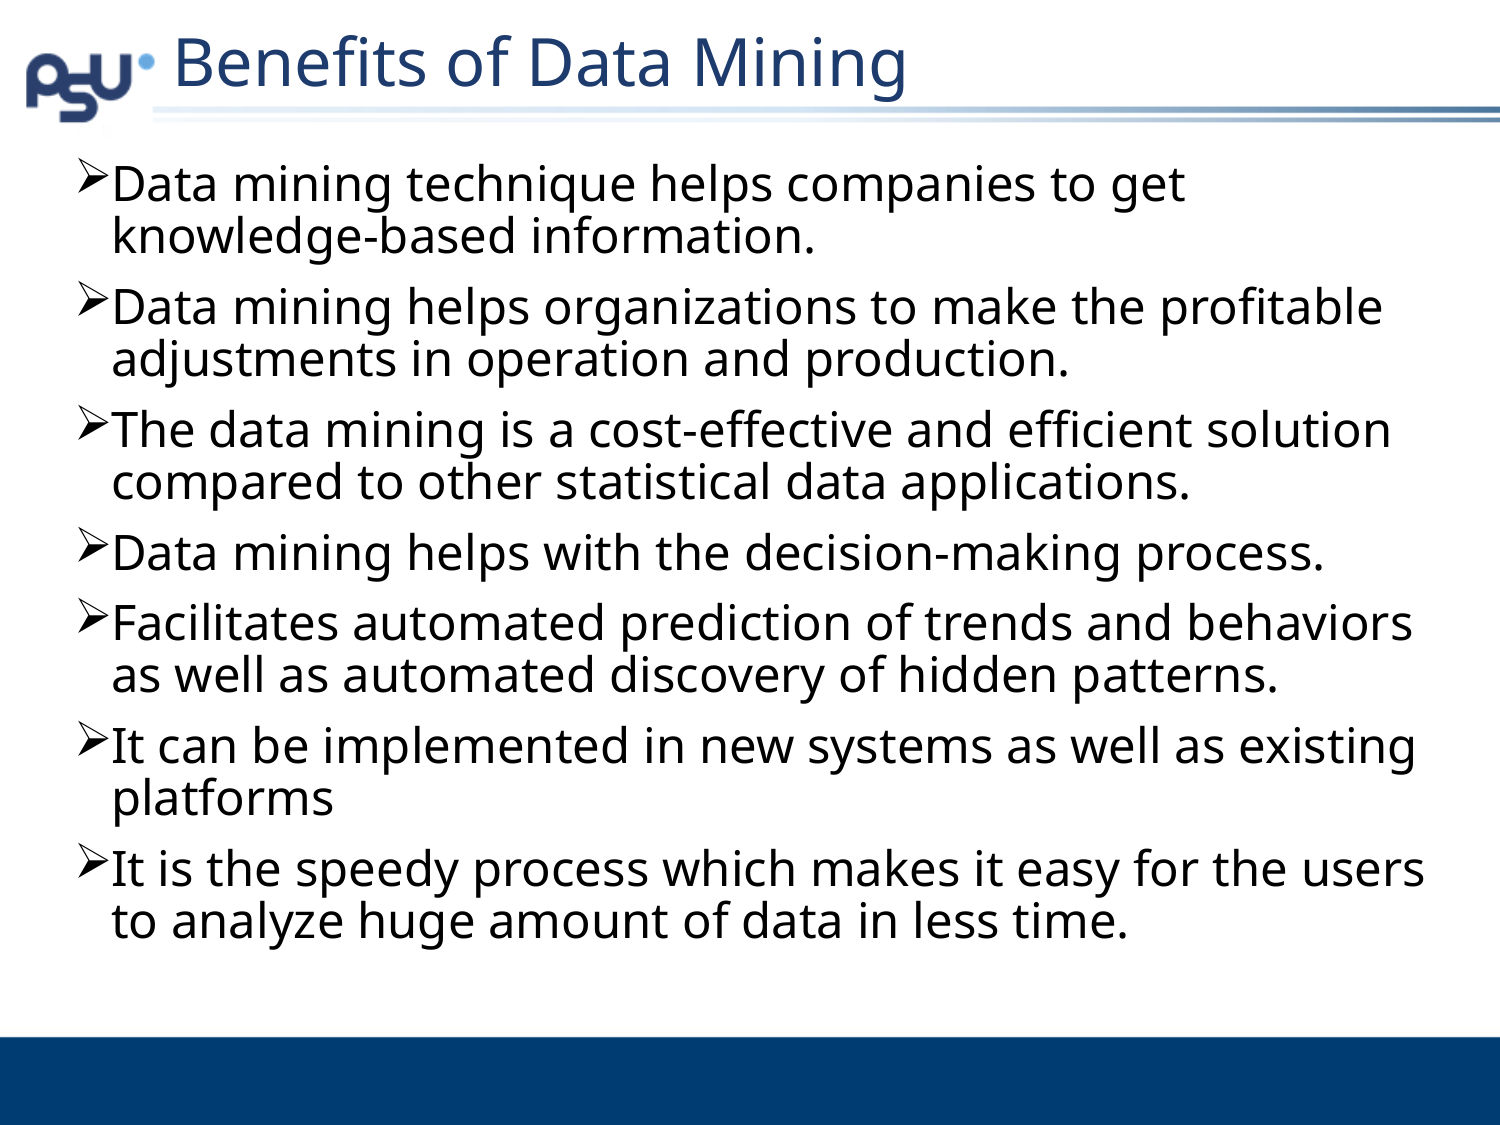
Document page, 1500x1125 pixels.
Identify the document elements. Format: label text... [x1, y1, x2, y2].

picture [0, 0, 1500, 1125]
list Data mining technique helps companies to get knowledge-based information. Data mining helps organizations to make the profitable adjustments in operation and production. The data mining is a cost-effective and efficient solution compared to other statistical data applications. Data mining helps with the decision-making process. Facilitates automated prediction of trends and behaviors as well as automated discovery of hidden patterns. It can be implemented in new systems as well as existing platforms It is the speedy process which makes it easy for the users to analyze huge amount of data in less time. [59, 151, 1446, 968]
title Benefits of Data Mining [157, 27, 1451, 102]
